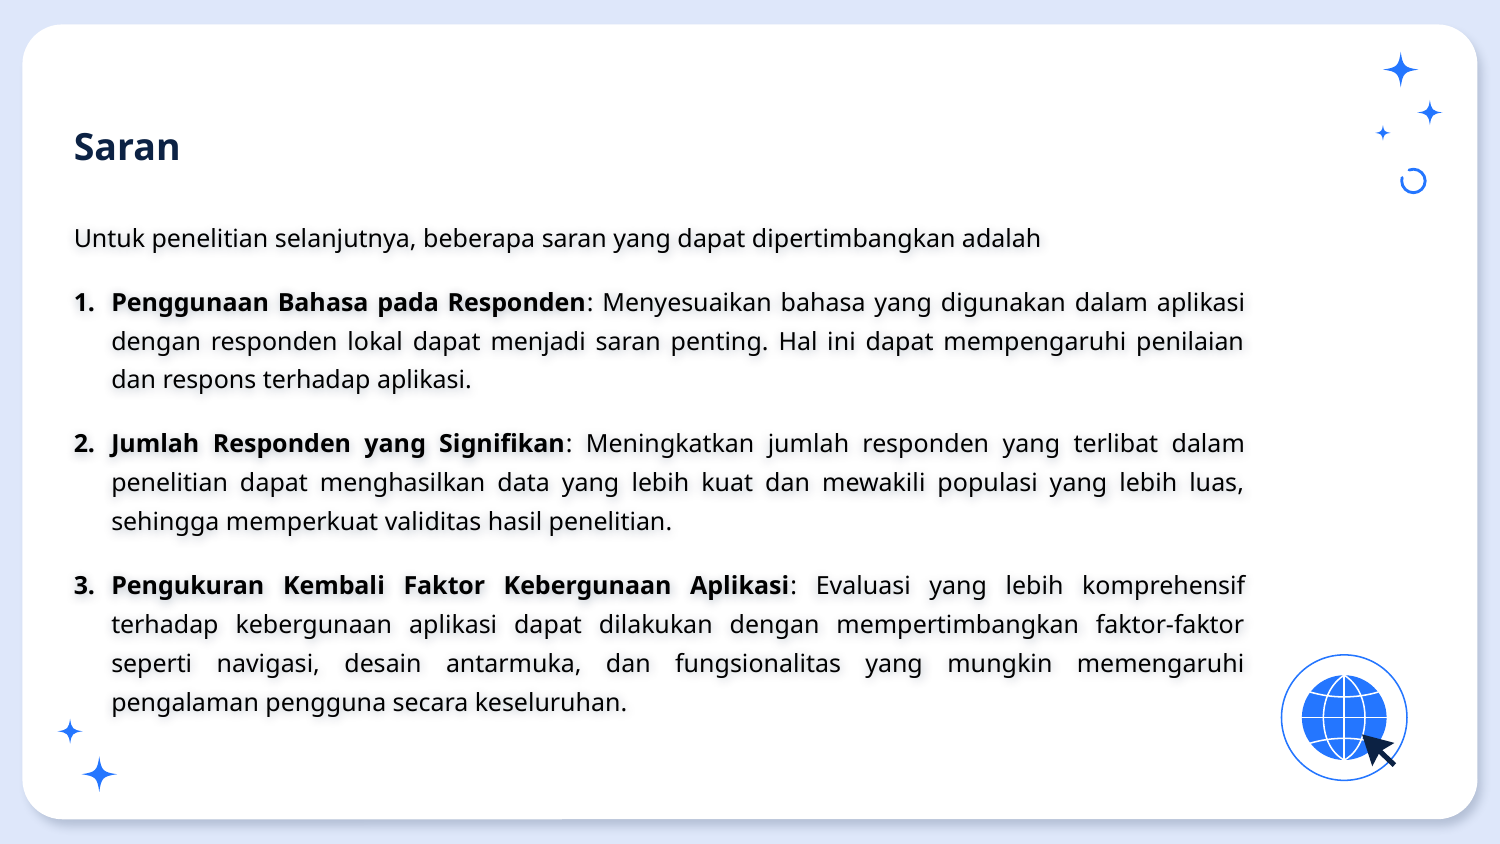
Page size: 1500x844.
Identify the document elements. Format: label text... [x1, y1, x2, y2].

text_box Untuk penelitian selanjutnya, beberapa saran yang dapat dipertimbangkan adalah Penggunaan Bahasa pada Responden: Menyesuaikan bahasa yang digunakan dalam aplikasi dengan responden lokal dapat menjadi saran penting. Hal ini dapat mempengaruhi penilaian dan respons terhadap aplikasi. Jumlah Responden yang Signifikan: Meningkatkan jumlah responden yang terlibat dalam penelitian dapat menghasilkan data yang lebih kuat dan mewakili populasi yang lebih luas, sehingga memperkuat validitas hasil penelitian. Pengukuran Kembali Faktor Kebergunaan Aplikasi: Evaluasi yang lebih komprehensif terhadap kebergunaan aplikasi dapat dilakukan dengan mempertimbangkan faktor-faktor seperti navigasi, desain antarmuka, dan fungsionalitas yang mungkin memengaruhi pengalaman pengguna secara keseluruhan. [58, 198, 1262, 735]
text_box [1281, 654, 1408, 781]
title Saran [58, 78, 1282, 183]
